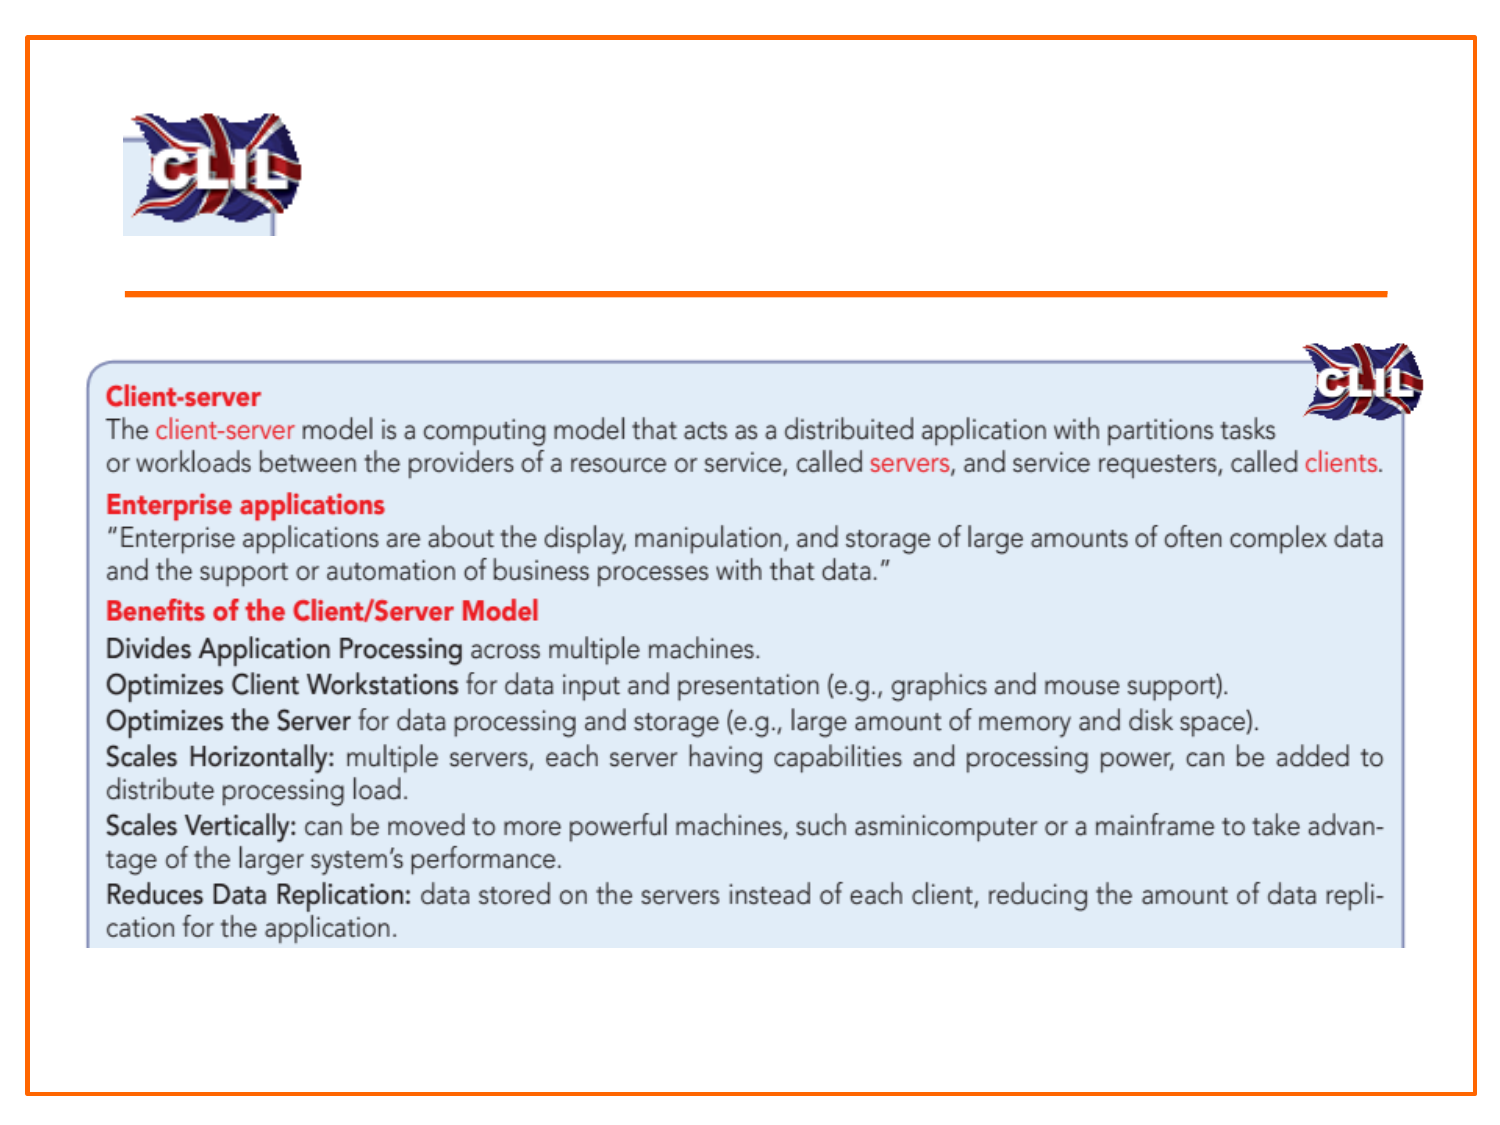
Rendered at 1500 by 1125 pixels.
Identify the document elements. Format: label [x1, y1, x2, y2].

picture [123, 101, 337, 236]
picture [78, 314, 1428, 948]
